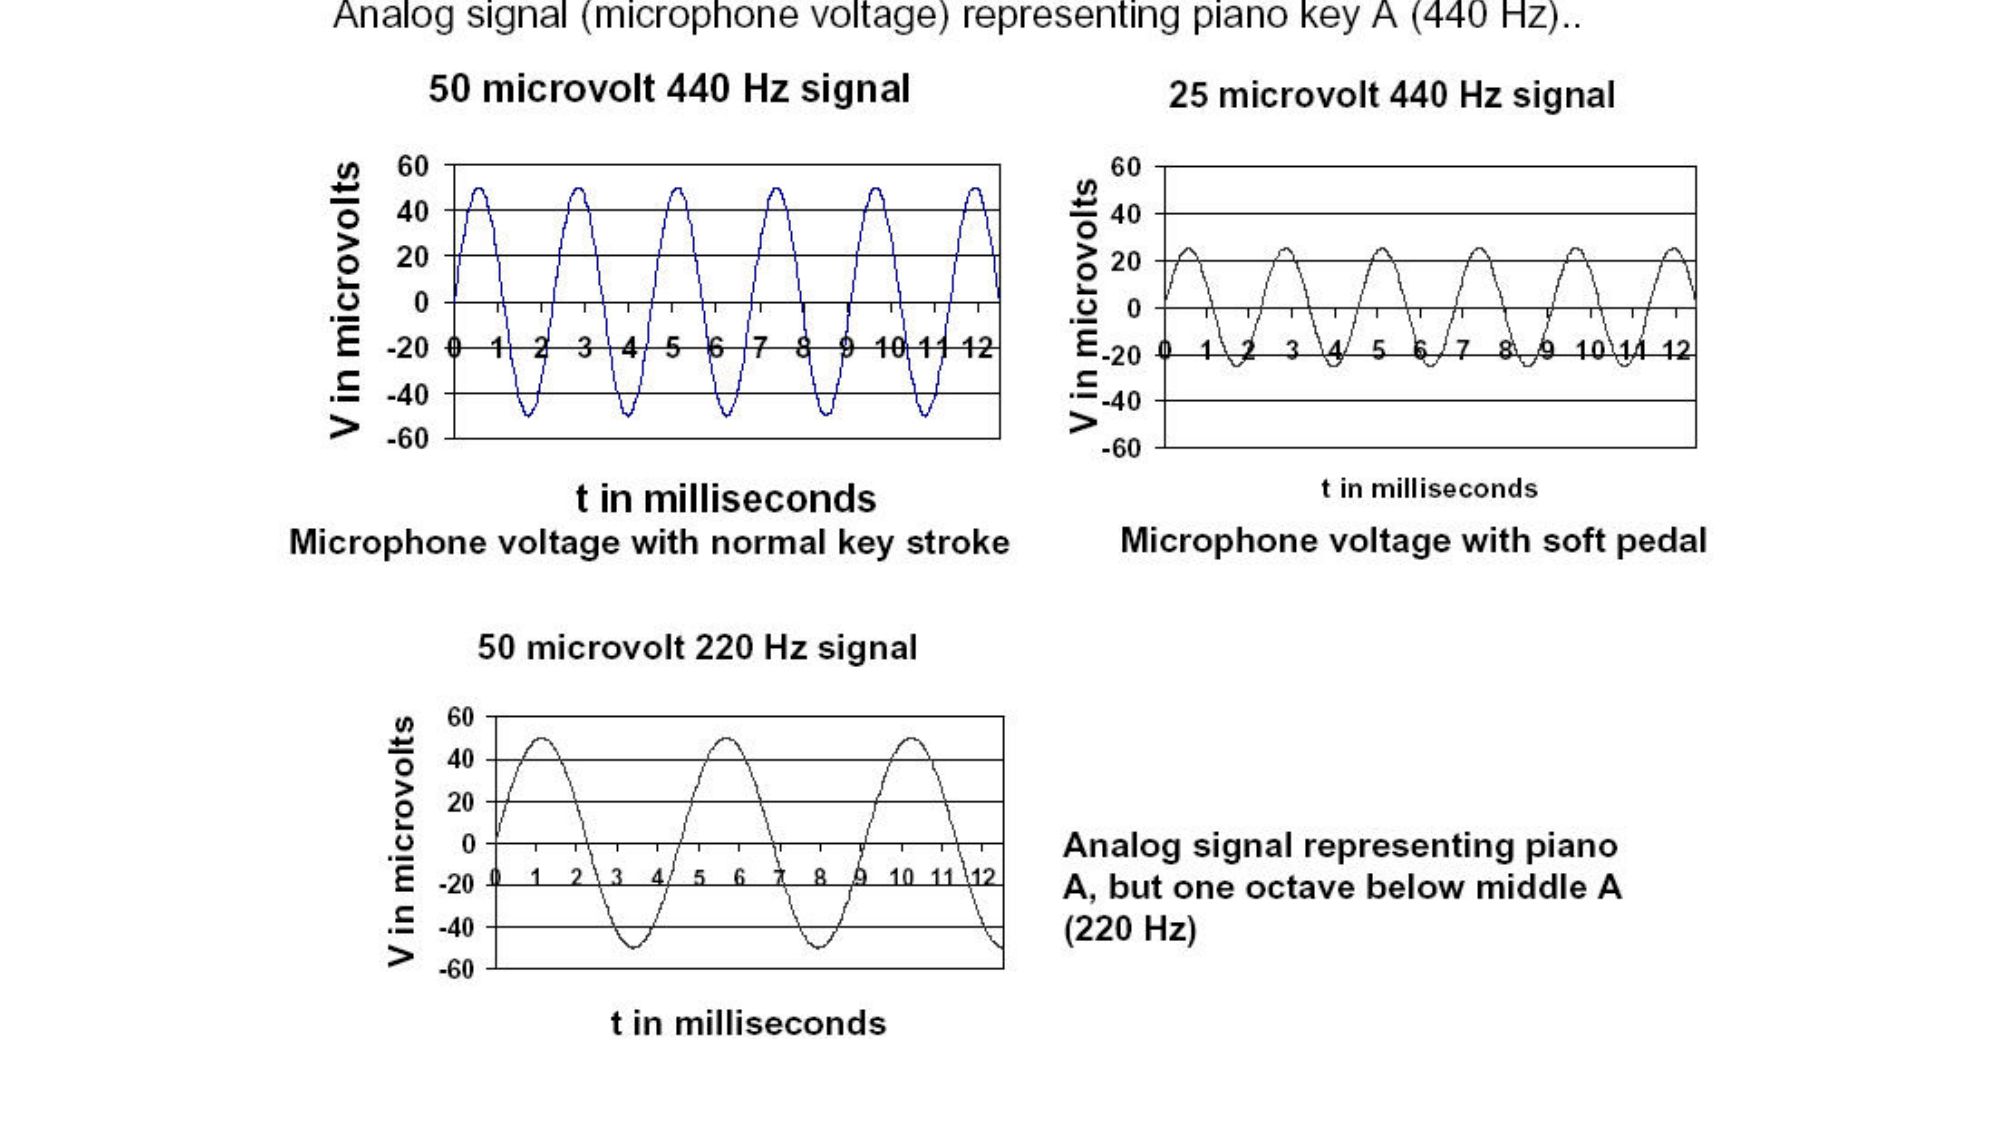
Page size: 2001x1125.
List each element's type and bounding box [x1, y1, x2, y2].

picture [249, 0, 1750, 1039]
